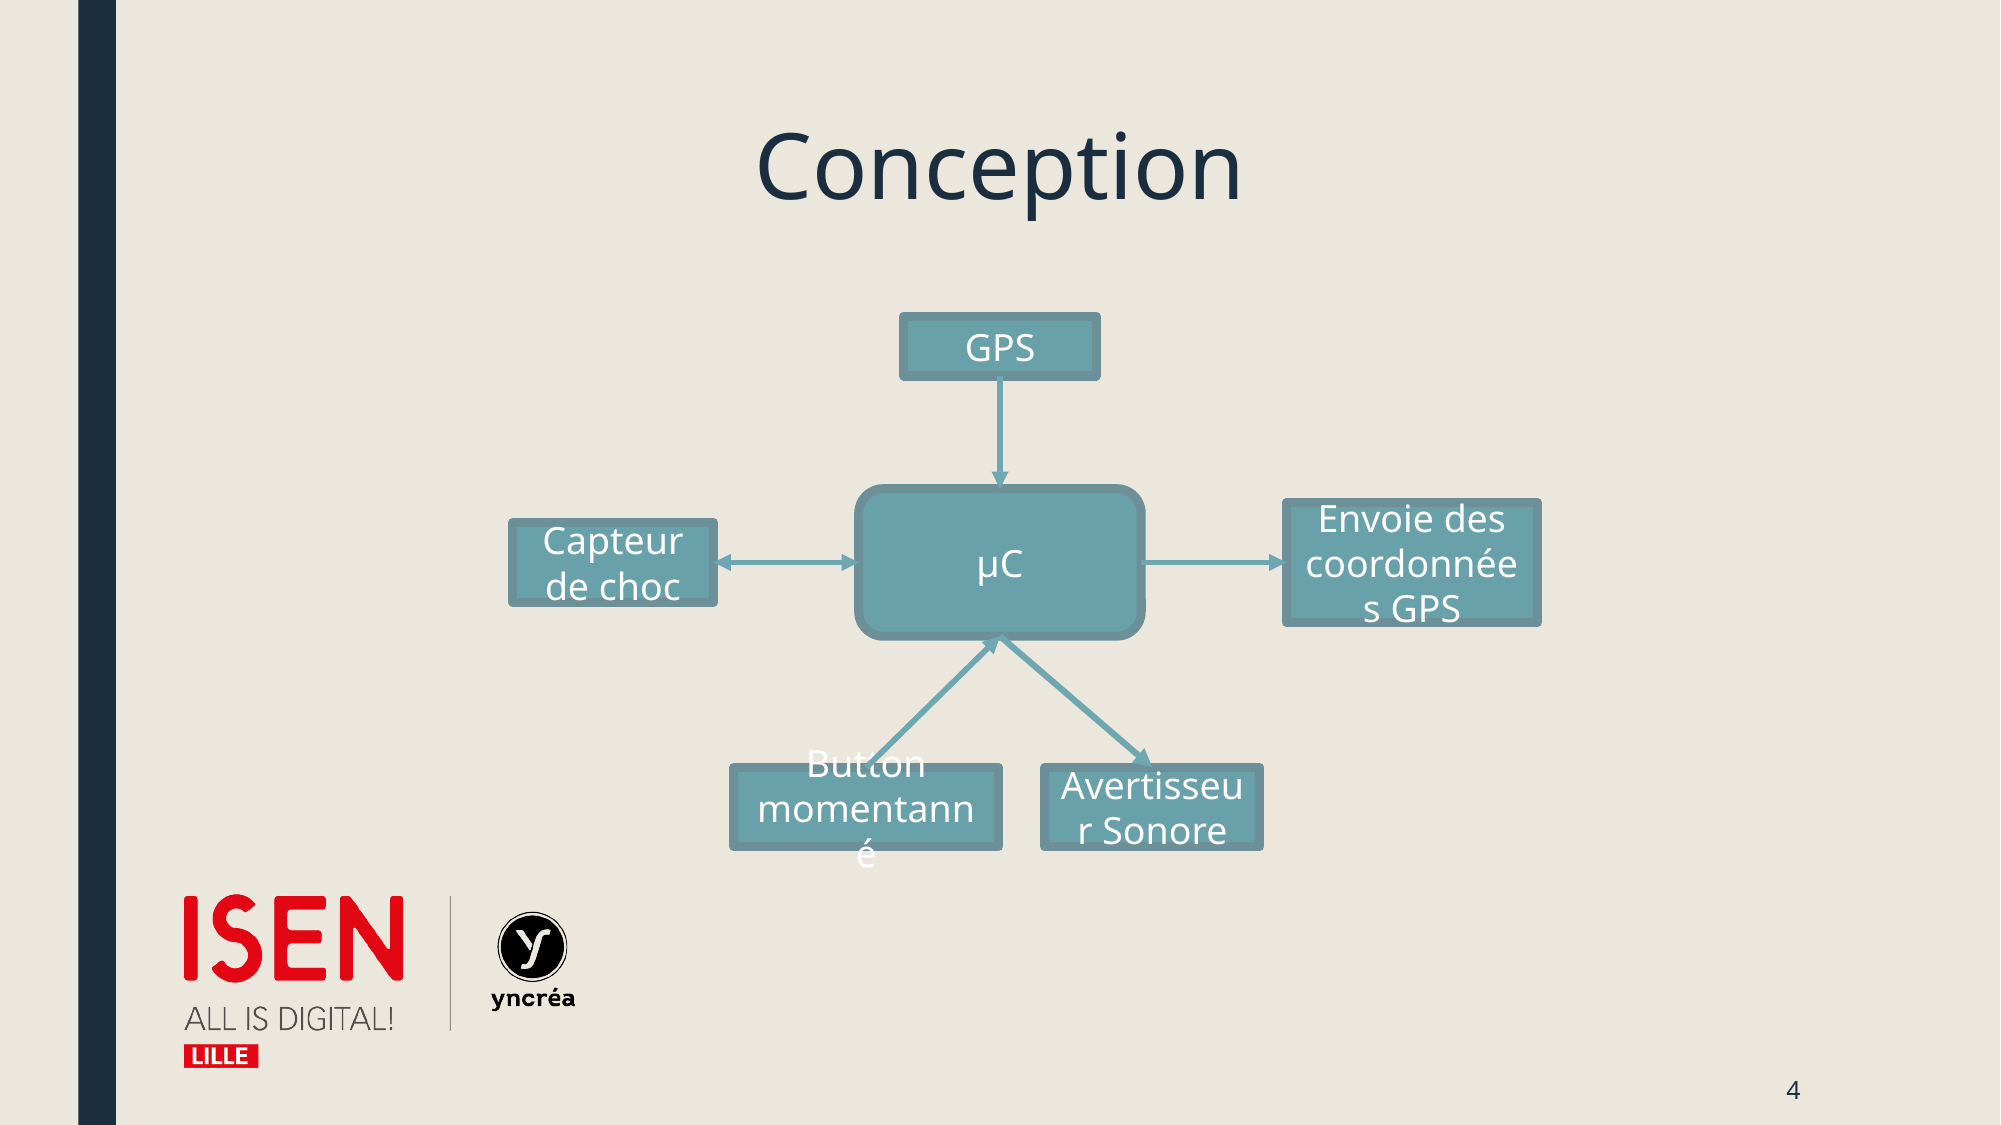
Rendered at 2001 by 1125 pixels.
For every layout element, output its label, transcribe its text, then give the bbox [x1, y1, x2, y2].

picture [183, 893, 575, 1069]
text_box Envoie des coordonnées GPS [1282, 498, 1542, 627]
text_box GPS [899, 312, 1101, 381]
text_box Button momentanné [729, 763, 1003, 851]
text_box Capteur de choc [508, 518, 718, 607]
slide_number 4 [1553, 1058, 1816, 1125]
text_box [999, 635, 1153, 769]
text_box µC [854, 484, 1146, 635]
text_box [865, 635, 999, 769]
title Conception [212, 113, 1788, 358]
text_box Avertisseur Sonore [1040, 763, 1264, 851]
